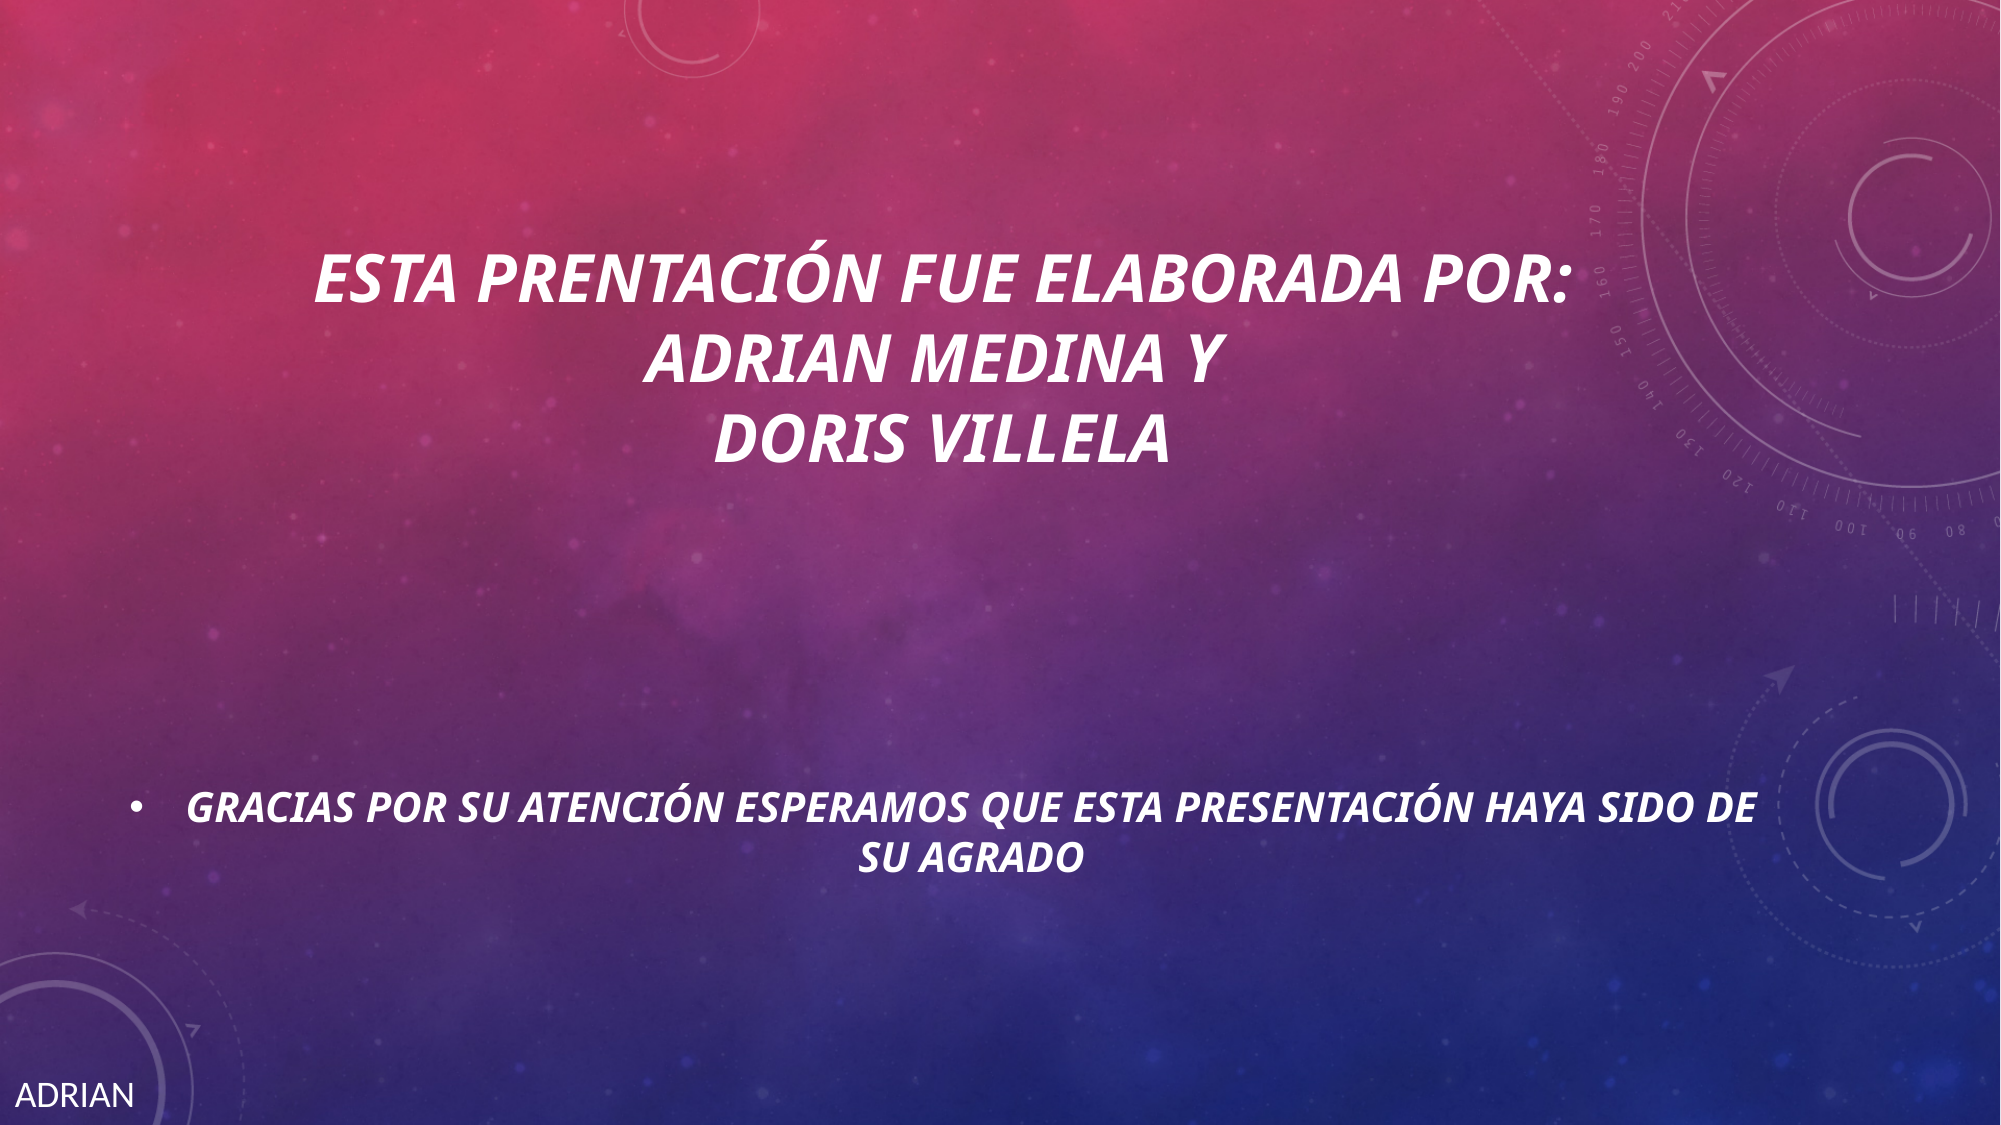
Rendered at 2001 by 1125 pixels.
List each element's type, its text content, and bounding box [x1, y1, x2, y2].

picture [0, 0, 2001, 1125]
title ESTA PRENTACIÓN FUE ELABORADA POR: ADRIAN MEDINA Y DORIS VILLELA [112, 99, 1775, 613]
text_box ADRIAN [0, 1063, 231, 1123]
list GRACIAS POR SU ATENCIÓN ESPERAMOS QUE ESTA PRESENTACIÓN HAYA SIDO DE SU AGRADO [112, 712, 1775, 950]
